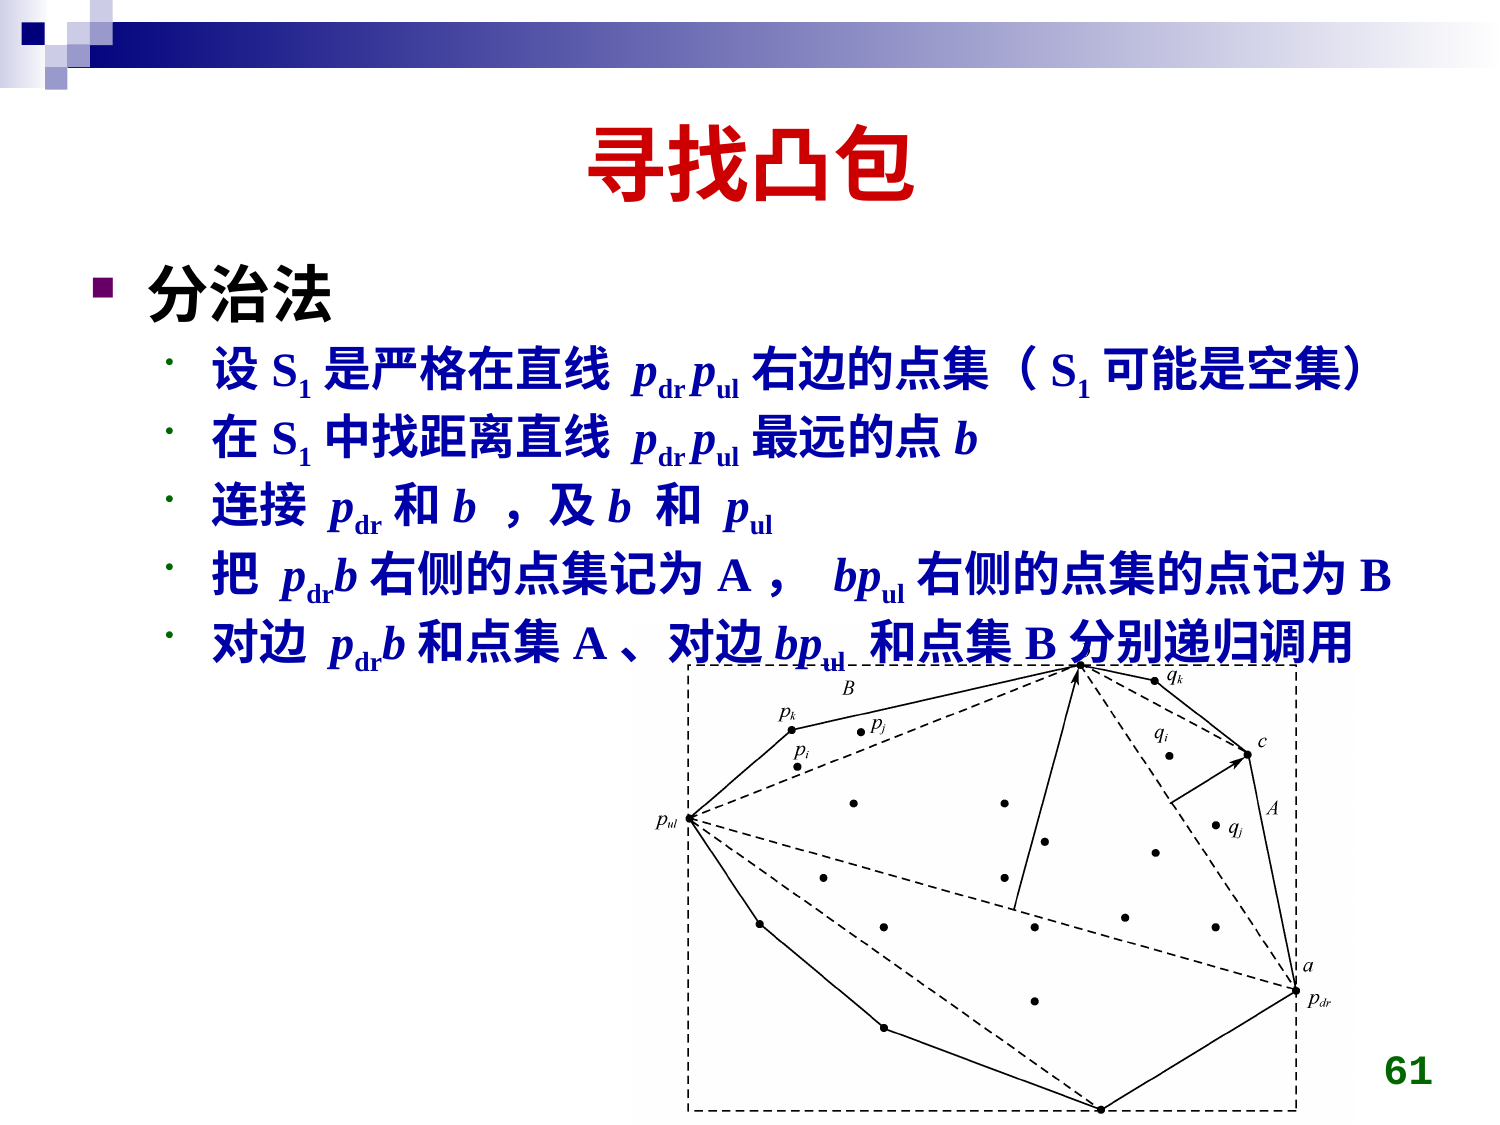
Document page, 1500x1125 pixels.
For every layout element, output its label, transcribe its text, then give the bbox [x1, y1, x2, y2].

picture [631, 623, 1354, 1125]
list 分治法 设S1是严格在直线 pdr pul右边的点集（S1可能是空集） 在S1中找距离直线 pdr pul最远的点b 连接 pdr和b ，及b 和 pul 把 pdrb右侧的点集记为A， bpul右侧的点集的点记为B 对边 pdrb和点集A、对边bpul 和点集B分别递归调用 [75, 243, 1425, 1024]
title 寻找凸包 [75, 75, 1425, 243]
slide_number 61 [1358, 1025, 1449, 1100]
